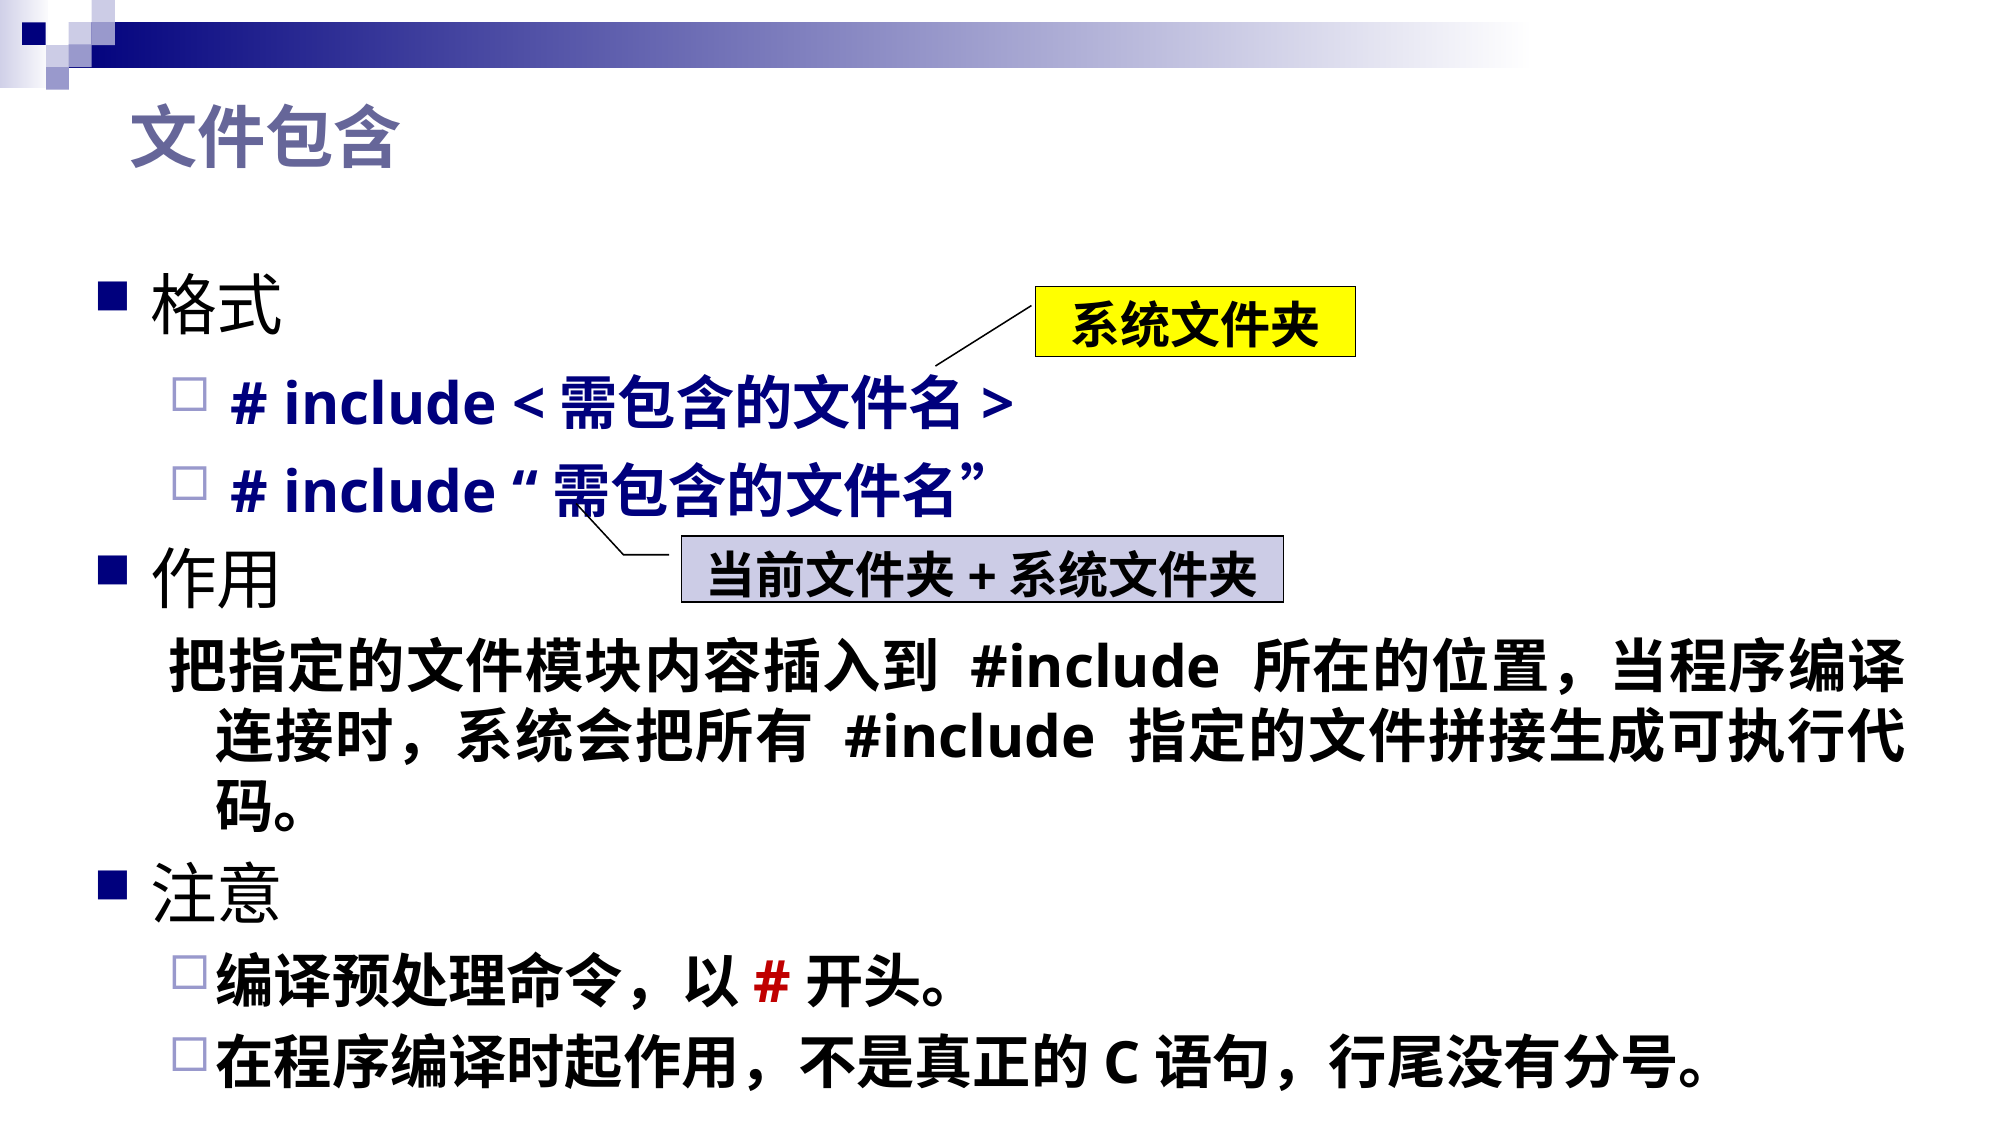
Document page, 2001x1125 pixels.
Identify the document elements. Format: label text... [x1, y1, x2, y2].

text_box 系统文件夹 [1035, 286, 1356, 357]
text_box 当前文件夹+系统文件夹 [681, 536, 1284, 603]
list 格式 # include <需包含的文件名> # include “需包含的文件名” 作用 把指定的文件模块内容插入到 #include 所在的位置，当程序编译连接时，系统会把所有 #include 指定的文件拼接生成可执行代码。 注意 编译预处理命令，以#开头。 在程序编译时起作用，不是真正的C语句，行尾没有分号。 [78, 255, 1922, 1076]
title 文件包含 [113, 86, 540, 185]
